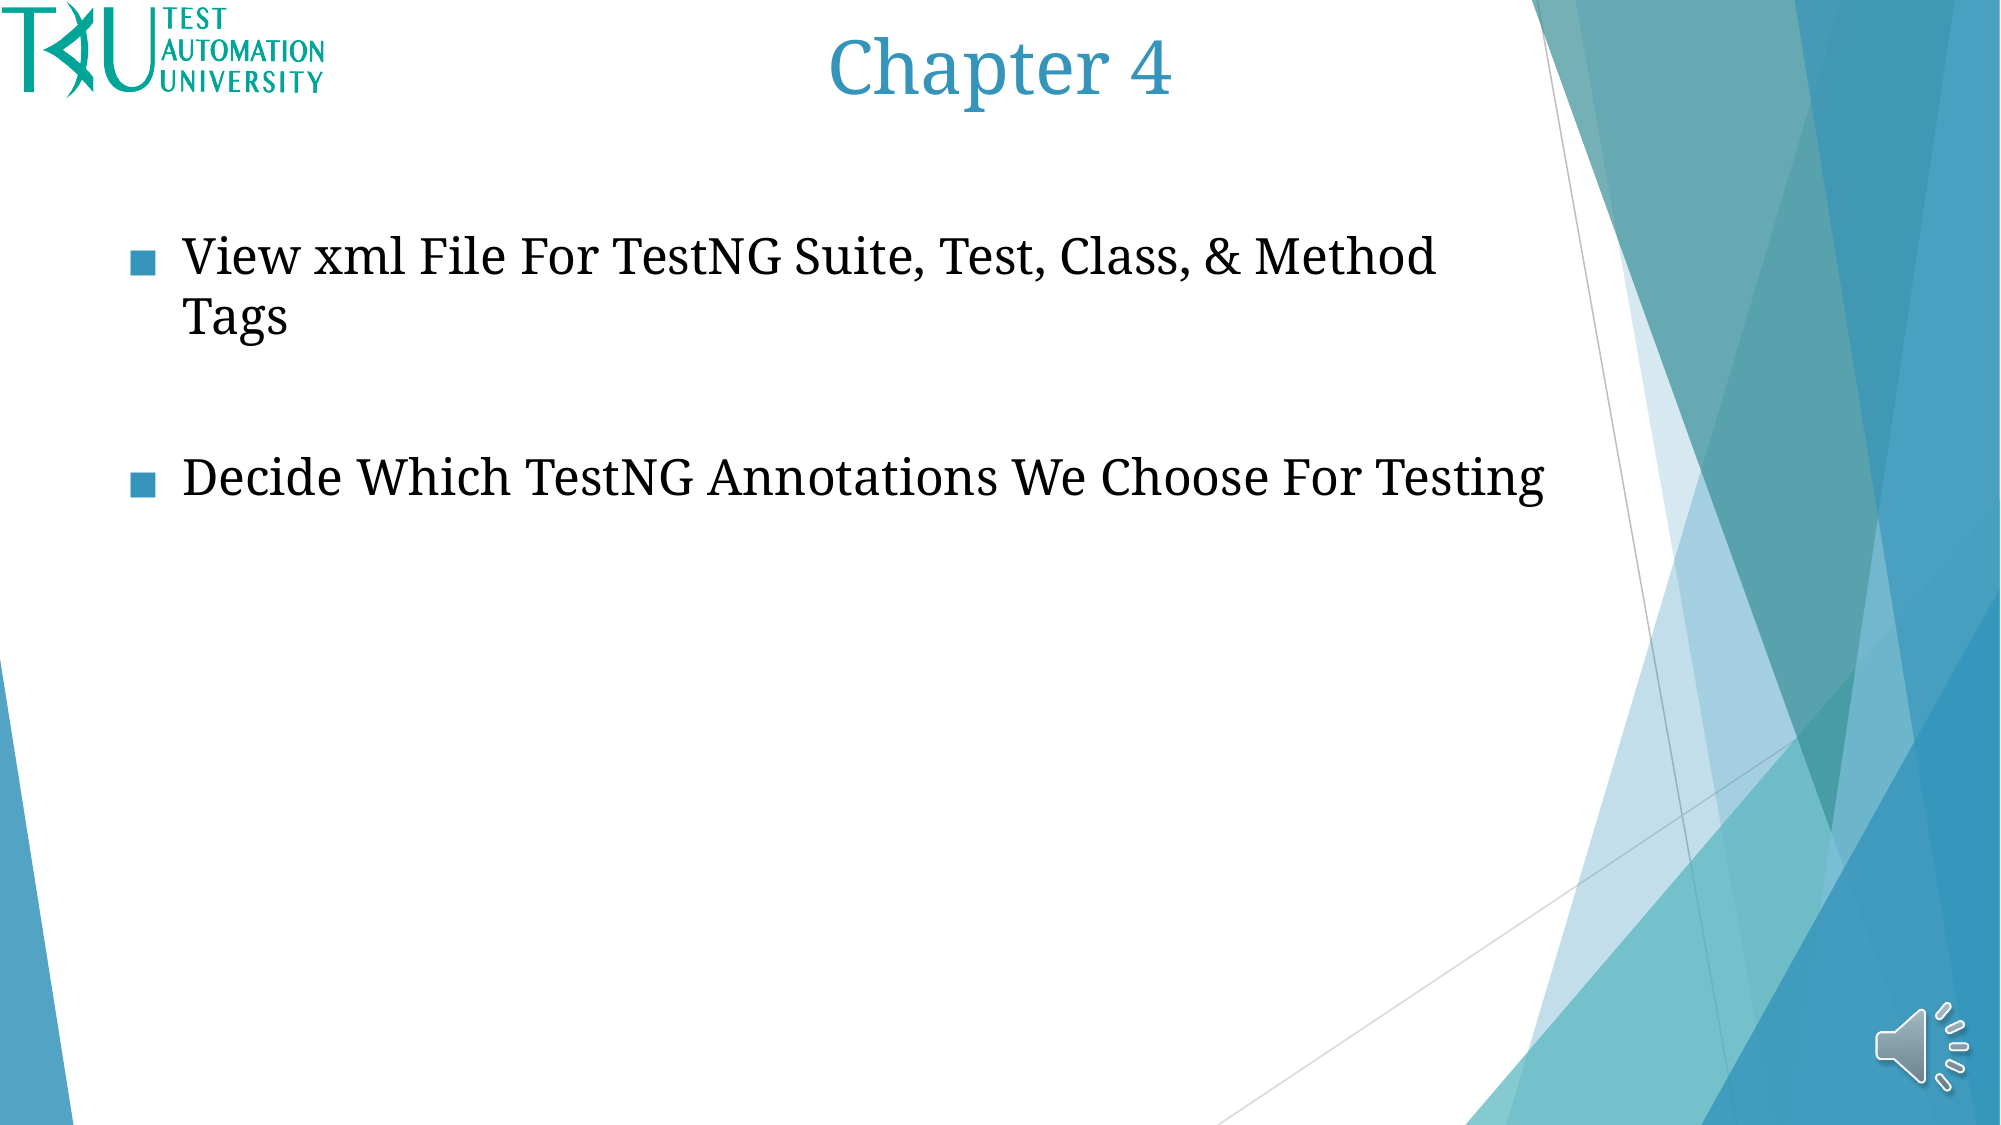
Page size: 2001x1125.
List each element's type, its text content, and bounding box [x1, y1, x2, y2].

picture [1874, 999, 1976, 1101]
picture [0, 0, 325, 11]
title Chapter 4 [0, 11, 2000, 182]
list View xml File For TestNG Suite, Test, Class, & Method Tags Decide Which TestNG Annotations We Choose For Testing [111, 216, 1562, 1050]
